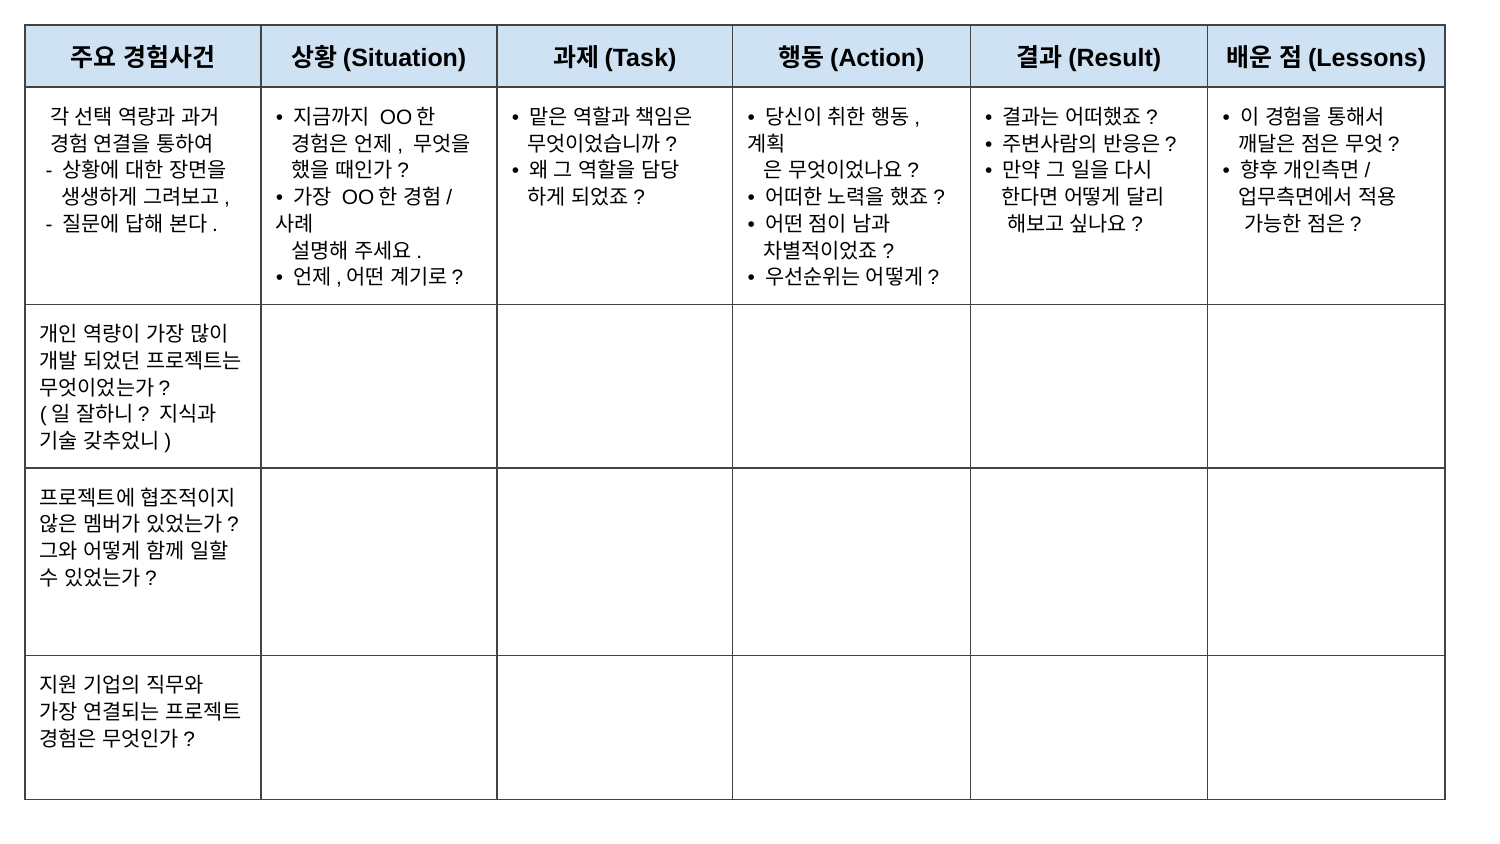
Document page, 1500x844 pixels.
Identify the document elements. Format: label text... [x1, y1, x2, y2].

table_cell [498, 305, 732, 467]
table_cell • 지금까지 OO한 경험은 언제, 무엇을 했을 때인가? • 가장 OO한 경험/사례 설명해 주세요. • 언제,어떤 계기로? [262, 88, 496, 304]
table_cell [498, 469, 732, 655]
table_cell 각 선택 역량과 과거 경험 연결을 통하여 - 상황에 대한 장면을 생생하게 그려보고, - 질문에 답해 본다. [26, 88, 260, 304]
table_cell [1208, 305, 1444, 467]
table_cell [971, 305, 1207, 467]
table_cell [1208, 656, 1444, 799]
table_cell [262, 656, 496, 799]
table_cell • 이 경험을 통해서 깨달은 점은 무엇? • 향후 개인측면/ 업무측면에서 적용 가능한 점은? [1208, 88, 1444, 304]
table_cell [733, 656, 970, 799]
table_cell [262, 305, 496, 467]
table_cell [1208, 469, 1444, 655]
table_cell [498, 656, 732, 799]
table_header 주요 경험사건 [26, 26, 260, 86]
table_cell [971, 656, 1207, 799]
table_header 배운 점(Lessons) [1208, 26, 1444, 86]
table_header 과제(Task) [498, 26, 732, 86]
table_header 행동(Action) [733, 26, 970, 86]
table_cell [971, 469, 1207, 655]
table_cell [733, 469, 970, 655]
table_cell 프로젝트에 협조적이지 않은 멤버가 있었는가? 그와 어떻게 함께 일할 수 있었는가? [26, 469, 260, 655]
table_header 결과(Result) [971, 26, 1207, 86]
table_cell • 결과는 어떠했죠? • 주변사람의 반응은? • 만약 그 일을 다시 한다면 어떻게 달리 해보고 싶나요? [971, 88, 1207, 304]
table_cell 개인 역량이 가장 많이 개발 되었던 프로젝트는 무엇이었는가? (일 잘하니? 지식과 기술 갖추었니) [26, 305, 260, 467]
table_cell • 당신이 취한 행동,계획 은 무엇이었나요? • 어떠한 노력을 했죠? • 어떤 점이 남과 차별적이었죠? • 우선순위는 어떻게? [733, 88, 970, 304]
table_header 상황(Situation) [262, 26, 496, 86]
table_cell [262, 469, 496, 655]
table_cell • 맡은 역할과 책임은 무엇이었습니까? • 왜 그 역할을 담당 하게 되었죠? [498, 88, 732, 304]
table_cell 지원 기업의 직무와 가장 연결되는 프로젝트 경험은 무엇인가? [26, 656, 260, 799]
table_cell [733, 305, 970, 467]
